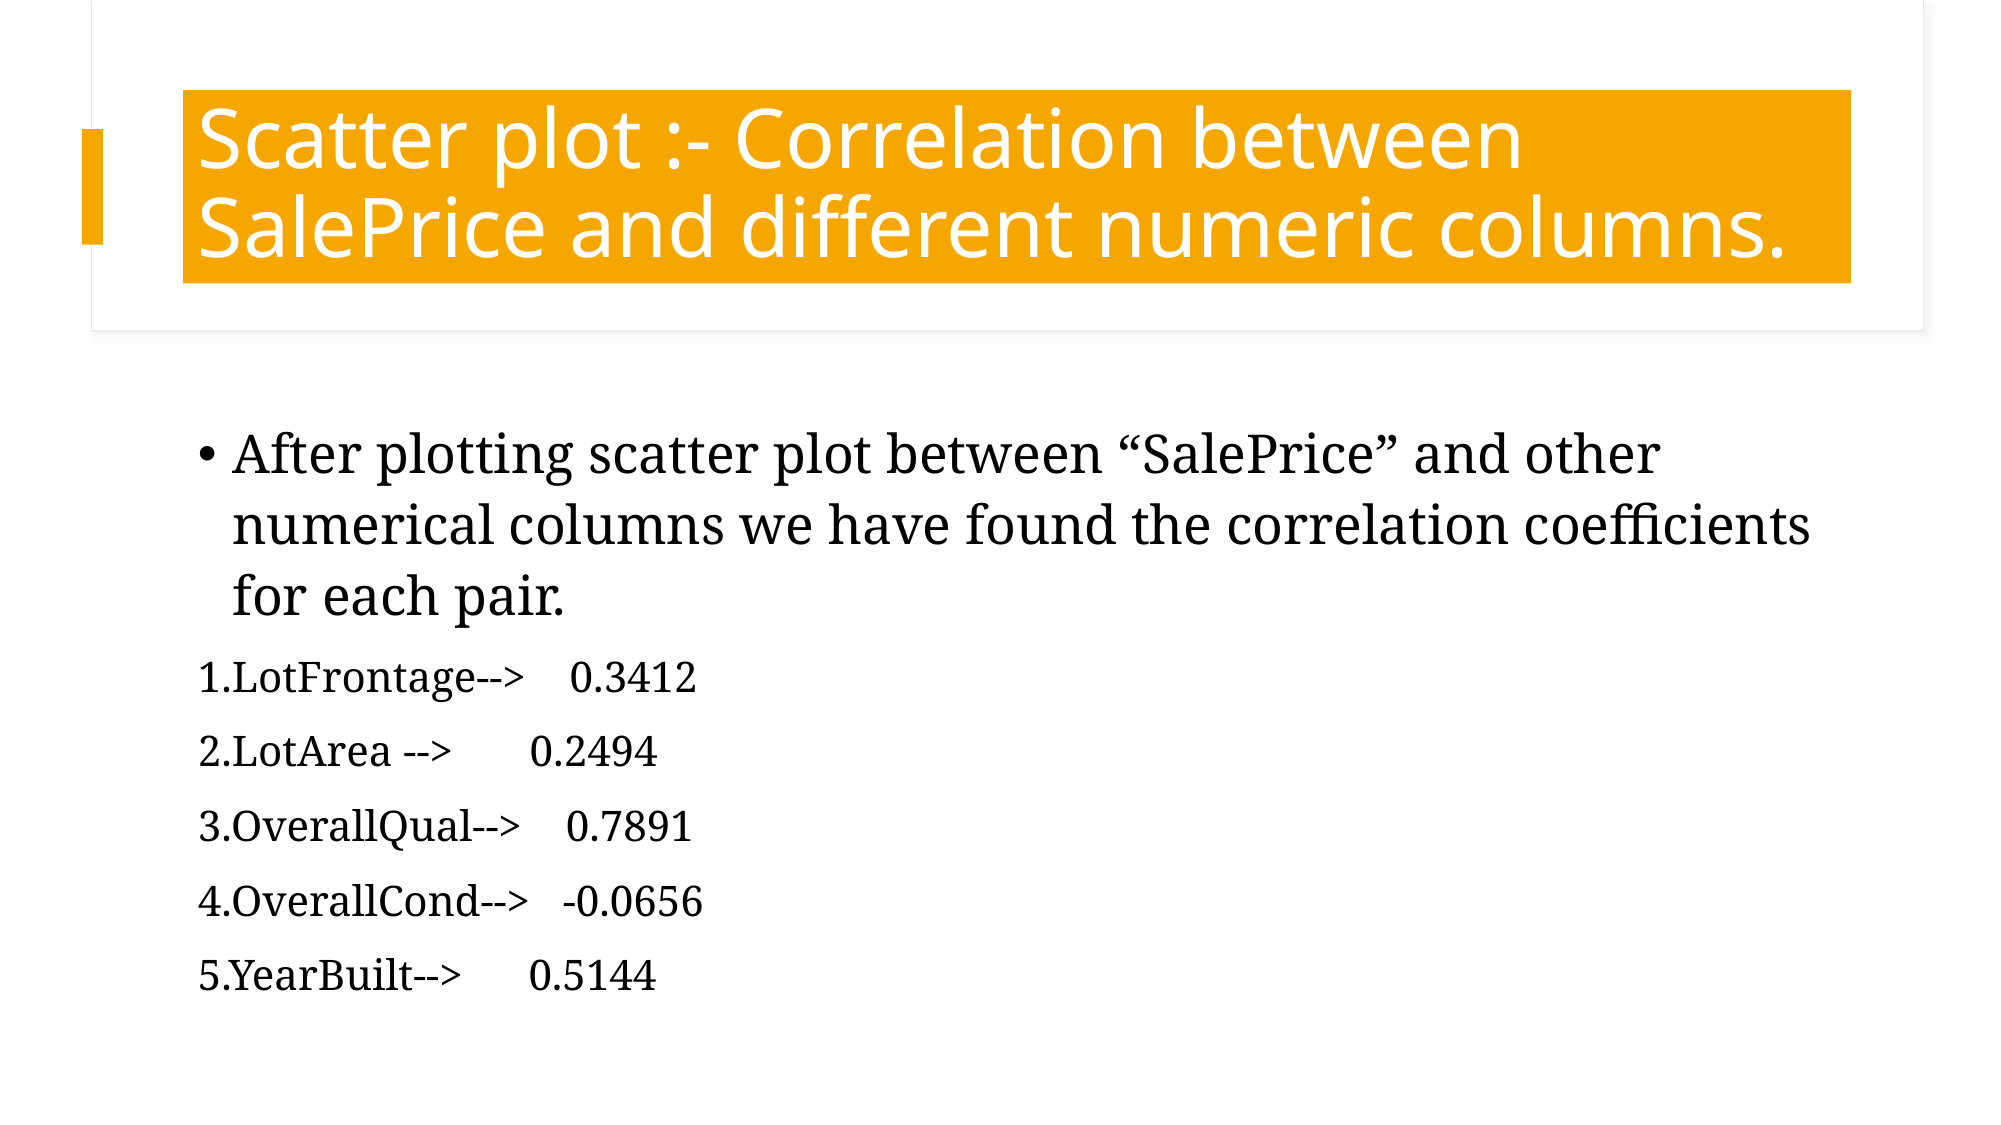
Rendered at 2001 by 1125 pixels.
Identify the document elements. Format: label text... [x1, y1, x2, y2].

list After plotting scatter plot between “SalePrice” and other numerical columns we have found the correlation coefficients for each pair. 1.LotFrontage--> 0.3412 2.LotArea --> 0.2494 3.OverallQual--> 0.7891 4.OverallCond--> -0.0656 5.YearBuilt--> 0.5144 [183, 406, 1851, 1013]
title Scatter plot :- Correlation between SalePrice and different numeric columns. [183, 90, 1851, 284]
